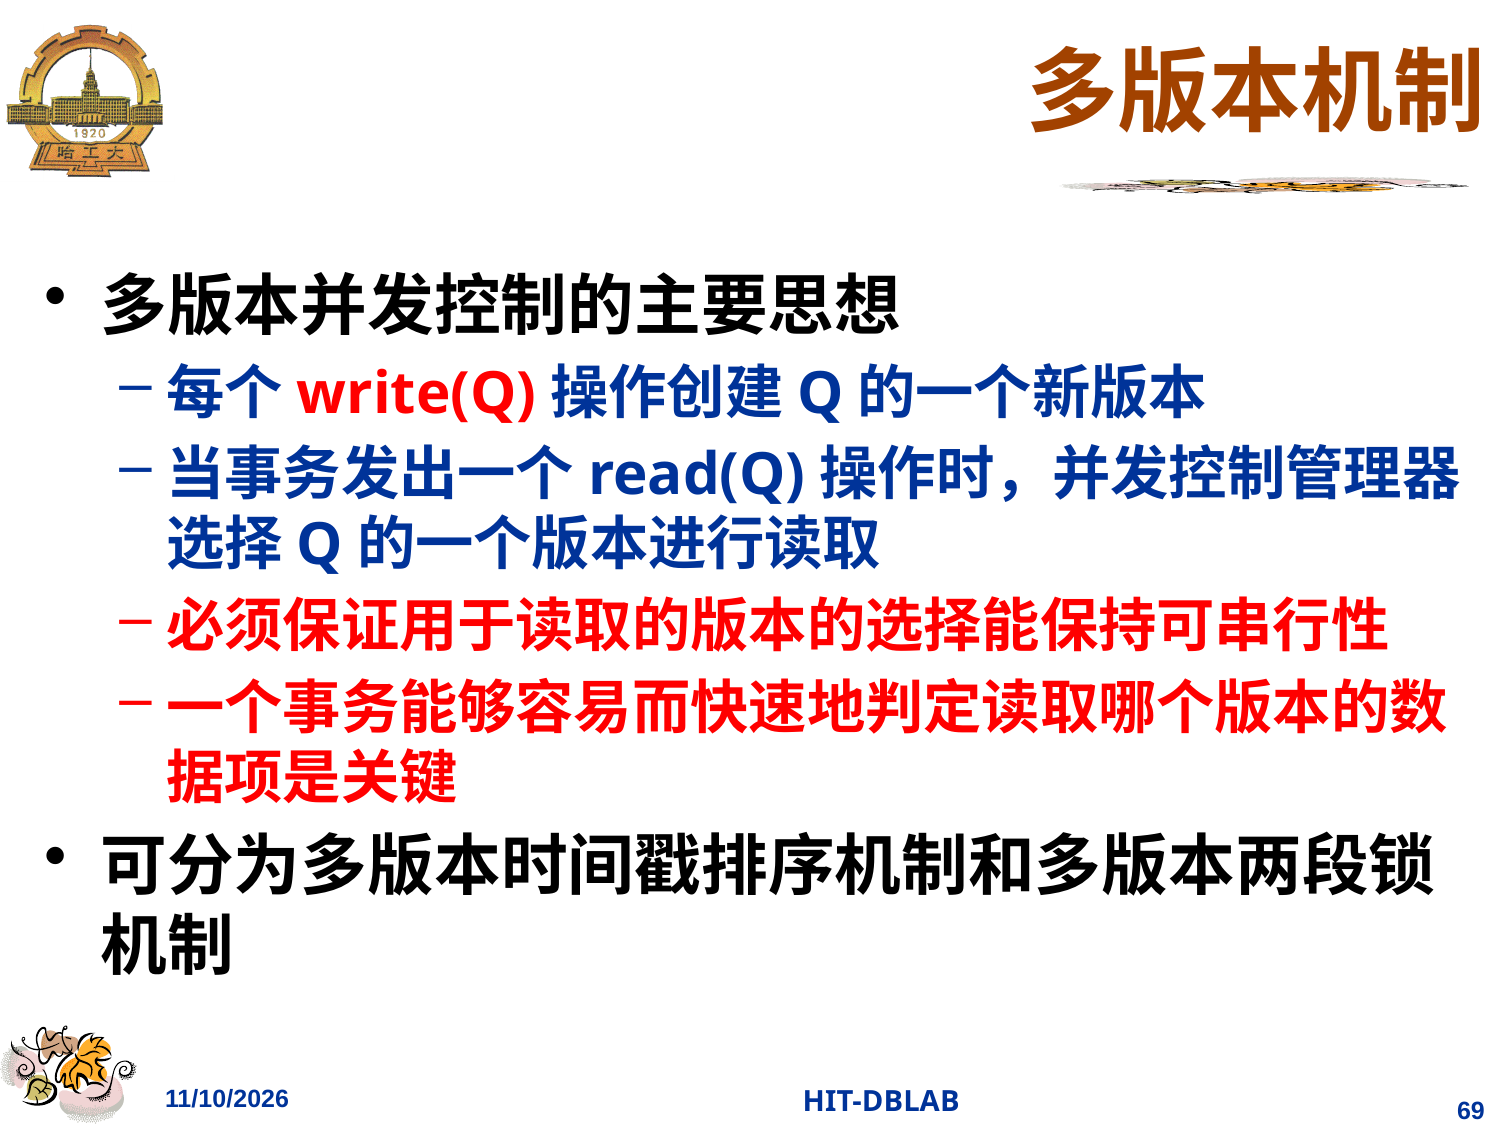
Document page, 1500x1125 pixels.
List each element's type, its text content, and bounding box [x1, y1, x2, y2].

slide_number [149, 1074, 413, 1125]
slide_number 69 [1437, 1087, 1500, 1125]
title 多版本机制 [162, 0, 1500, 176]
picture [0, 24, 175, 182]
footer HIT-DBLAB [524, 1074, 1238, 1125]
list 多版本并发控制的主要思想 每个write(Q)操作创建Q的一个新版本 当事务发出一个read(Q)操作时，并发控制管理器选择Q的一个版本进行读取 必须保证用于读取的版本的选择能保持可串行性 一个事务能够容易而快速地判定读取哪个版本的数据项是关键 可分为多版本时间戳排序机制和多版本两段锁机制 [29, 255, 1483, 999]
